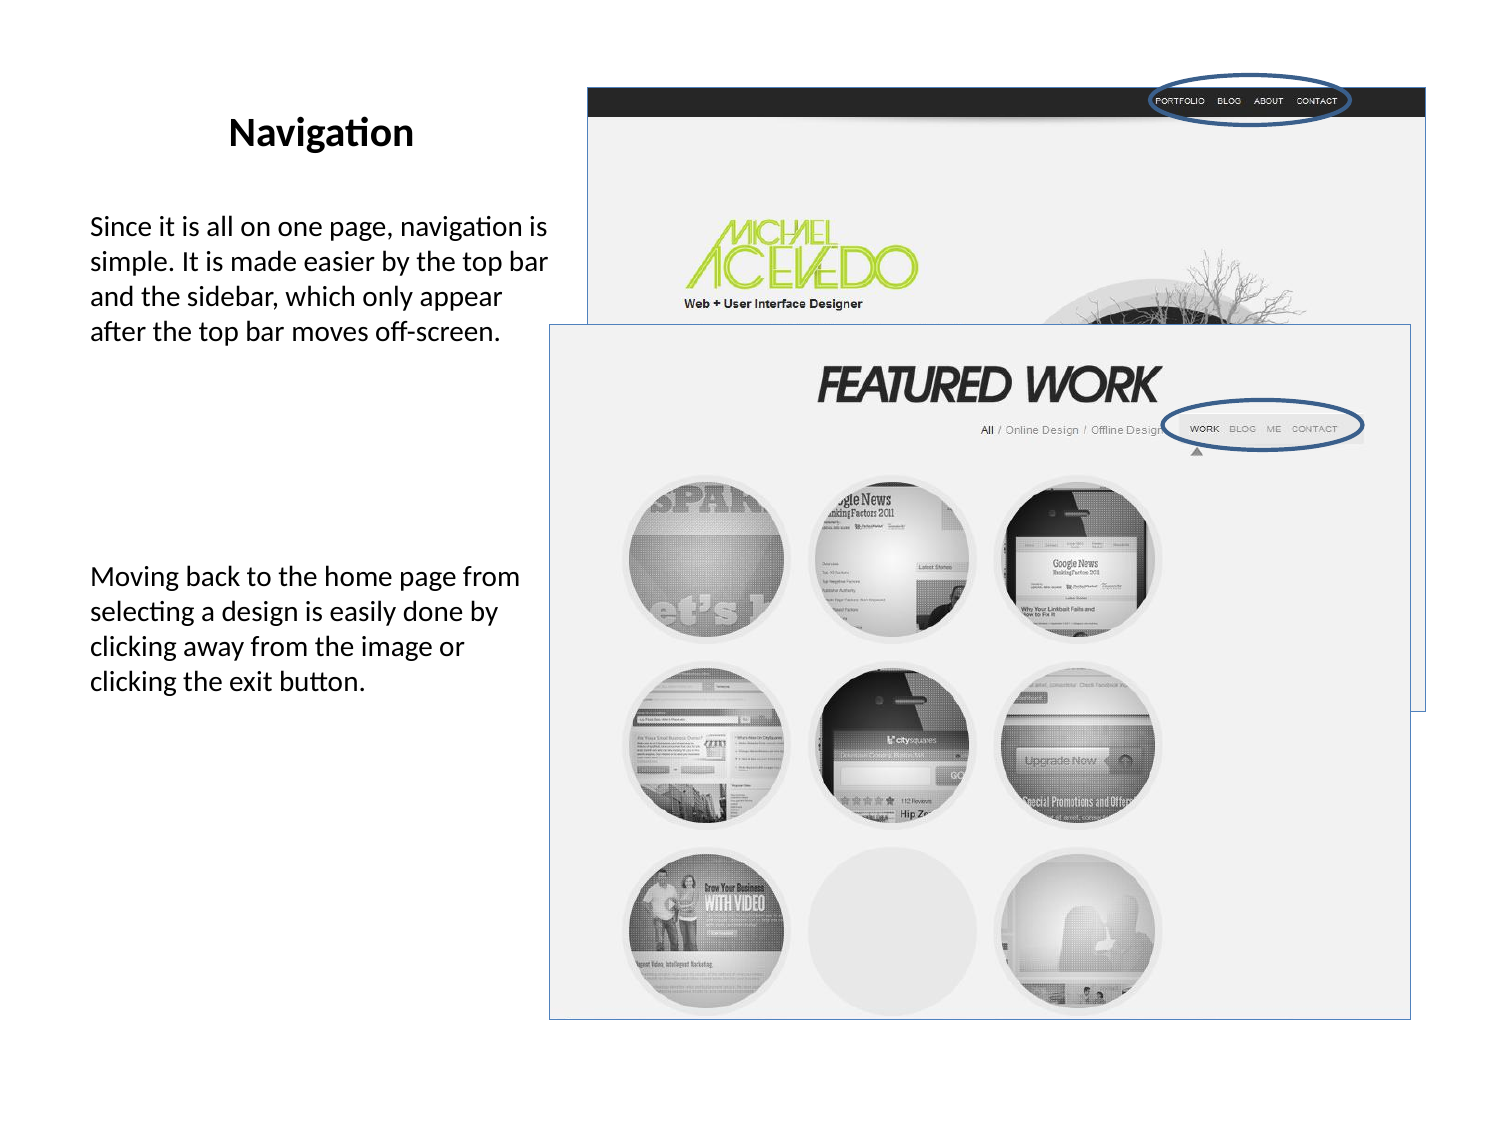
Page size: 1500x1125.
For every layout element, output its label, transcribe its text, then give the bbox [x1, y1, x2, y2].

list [587, 87, 1427, 712]
picture [549, 324, 1411, 1020]
title Navigation [75, 44, 569, 163]
text_box [1163, 72, 1337, 85]
list Since it is all on one page, navigation is simple. It is made easier by the top bar and the sidebar, which only appear after the top bar moves off-screen. Moving back to the home page from selecting a design is easily done by clicking away from the image or clicking the exit button. [75, 200, 569, 1005]
